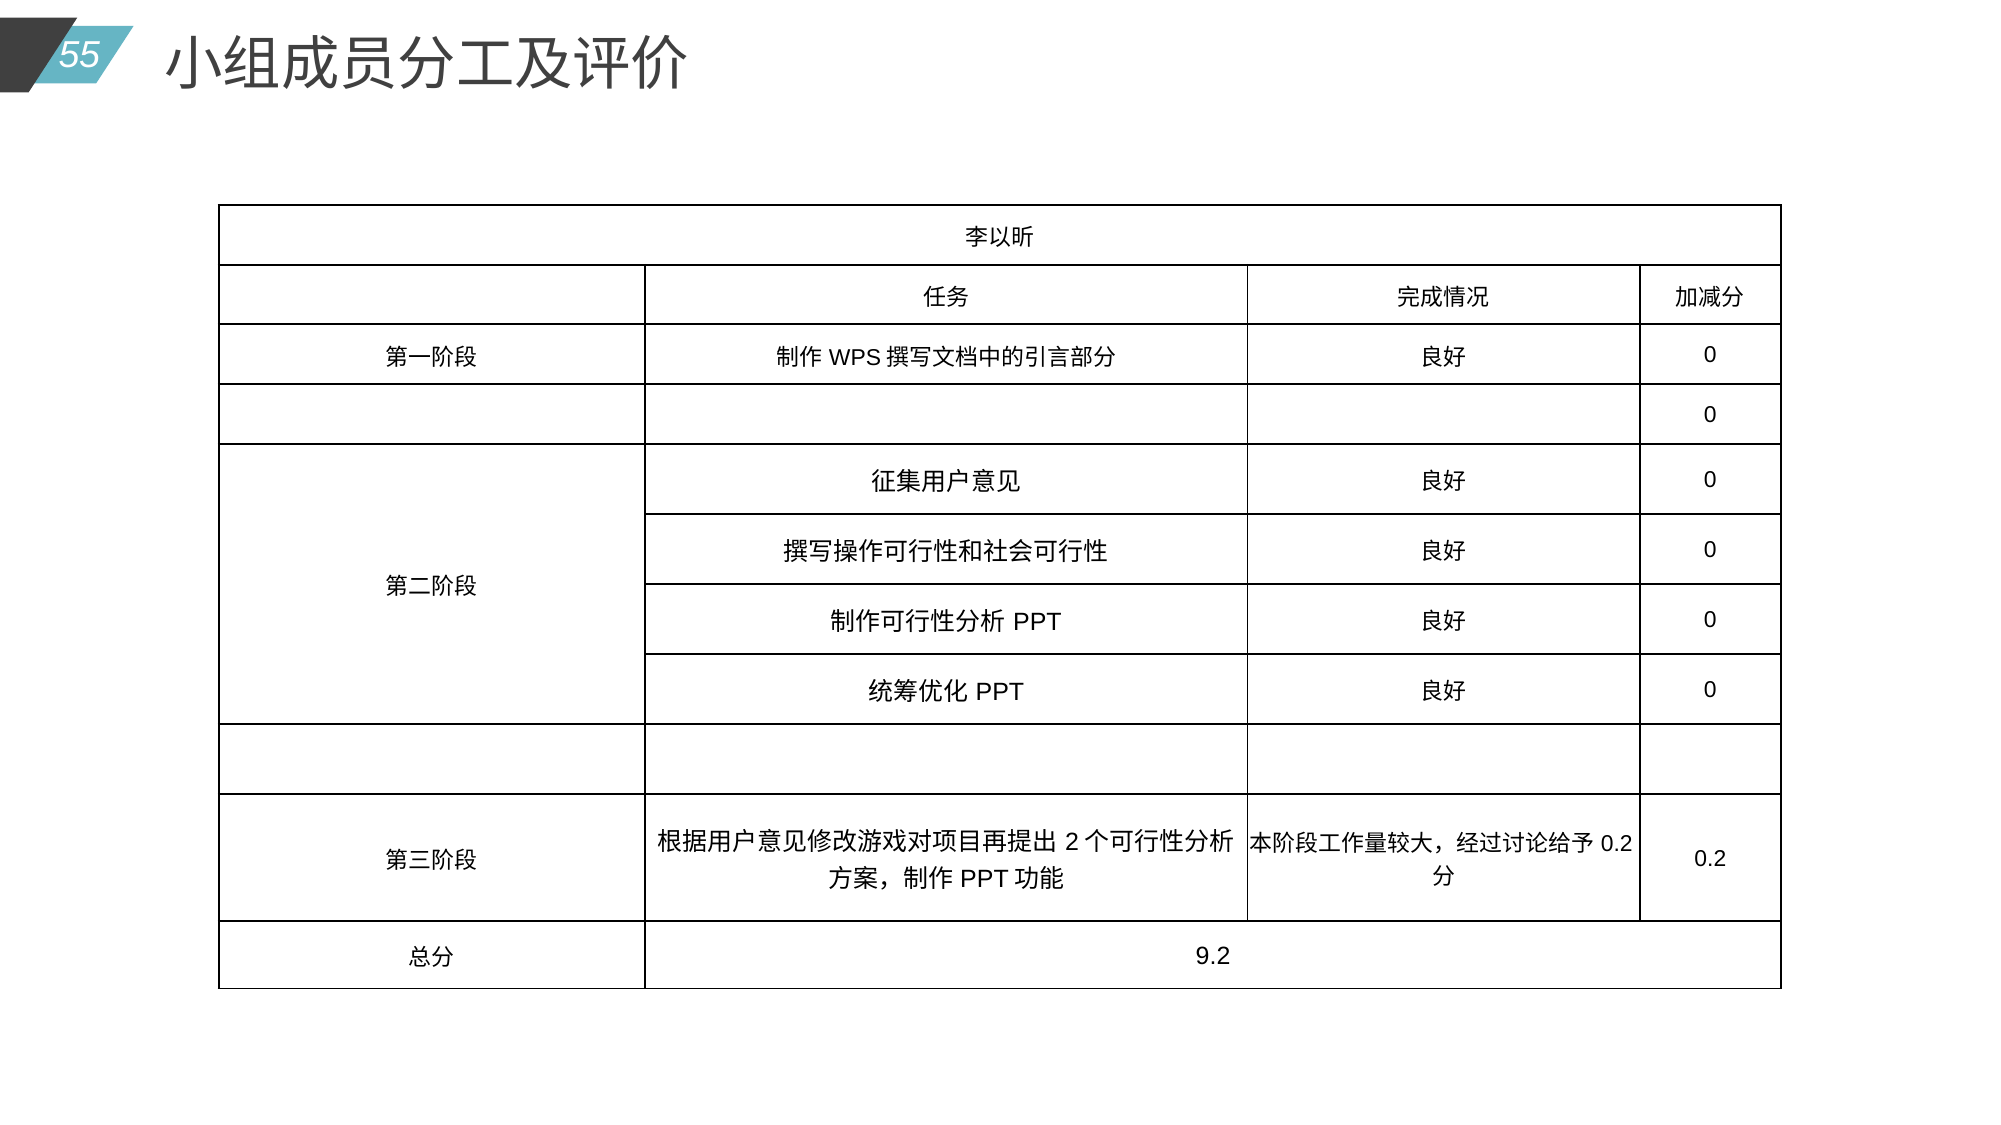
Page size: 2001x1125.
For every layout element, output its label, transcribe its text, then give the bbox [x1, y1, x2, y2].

table_cell [220, 266, 644, 323]
table_cell 第三阶段 [220, 795, 644, 920]
table_cell 征集用户意见 [646, 445, 1247, 513]
table_cell [1248, 725, 1639, 793]
table_cell 撰写操作可行性和社会可行性 [646, 515, 1247, 583]
table_cell 0.2 [1641, 795, 1780, 920]
table_cell 根据用户意见修改游戏对项目再提出2个可行性分析方案，制作PPT功能 [646, 795, 1247, 920]
table_cell 加减分 [1641, 266, 1780, 323]
table_cell 第二阶段 [220, 445, 644, 723]
table_cell 统筹优化PPT [646, 655, 1247, 723]
table_cell 良好 [1248, 445, 1639, 513]
table_cell 第一阶段 [220, 325, 644, 383]
table_cell [646, 725, 1247, 793]
table_cell 任务 [646, 266, 1247, 323]
table_cell 9.2 [646, 922, 1780, 988]
table_cell [1641, 725, 1780, 793]
table_header 李以昕 [220, 206, 1780, 264]
table_cell 良好 [1248, 515, 1639, 583]
table_cell 良好 [1248, 325, 1639, 383]
text_box 小组成员分工及评价 [149, 18, 704, 104]
table_cell 总分 [220, 922, 644, 988]
table_cell 0 [1641, 655, 1780, 723]
table_cell [646, 385, 1247, 443]
table_cell 0 [1641, 585, 1780, 653]
table_cell 0 [1641, 325, 1780, 383]
table_cell 良好 [1248, 585, 1639, 653]
table_cell 完成情况 [1248, 266, 1639, 323]
table_cell 0 [1641, 515, 1780, 583]
table_cell 良好 [1248, 655, 1639, 723]
table_cell 制作可行性分析PPT [646, 585, 1247, 653]
table_cell [220, 385, 644, 443]
table_cell 0 [1641, 385, 1780, 443]
table_cell 本阶段工作量较大，经过讨论给予0.2分 [1248, 795, 1639, 920]
table_cell [1248, 385, 1639, 443]
table_cell [220, 725, 644, 793]
table_cell 制作WPS撰写文档中的引言部分 [646, 325, 1247, 383]
table_cell 0 [1641, 445, 1780, 513]
